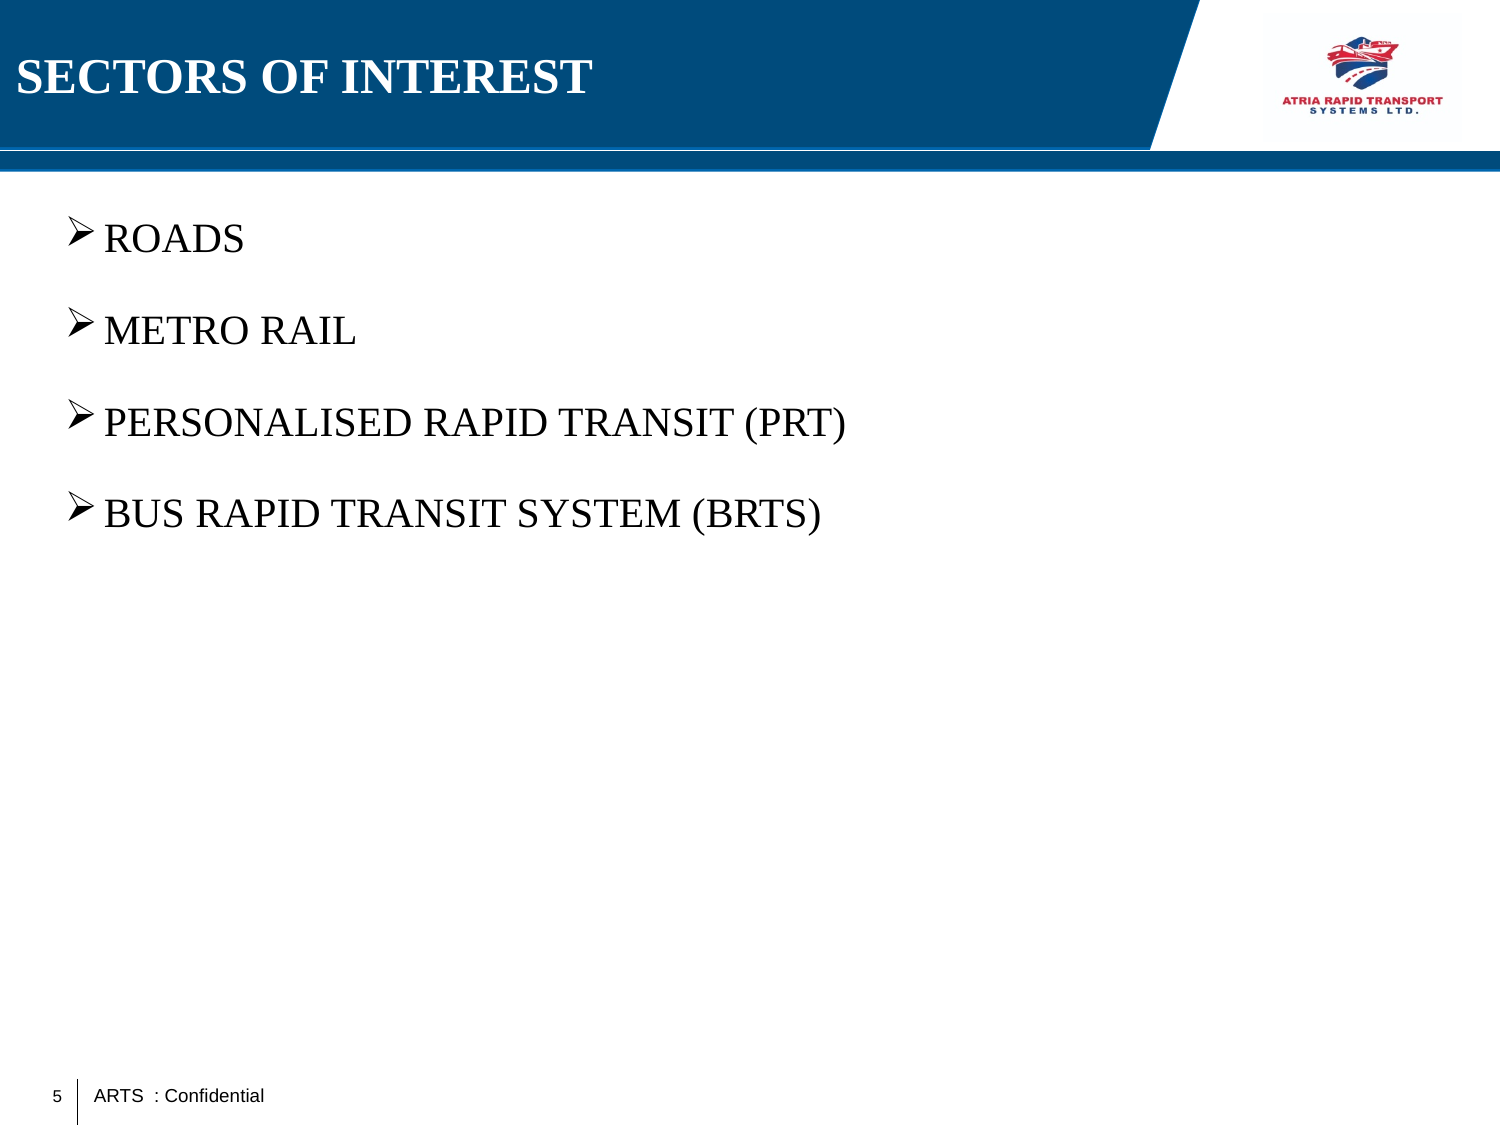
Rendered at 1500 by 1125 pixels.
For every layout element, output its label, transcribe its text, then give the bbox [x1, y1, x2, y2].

list ROADS METRO RAIL PERSONALISED RAPID TRANSIT (PRT) BUS RAPID TRANSIT SYSTEM (BRTS) [50, 203, 1450, 954]
picture [1263, 13, 1462, 142]
title SECTORS OF INTEREST [1, 0, 1155, 148]
